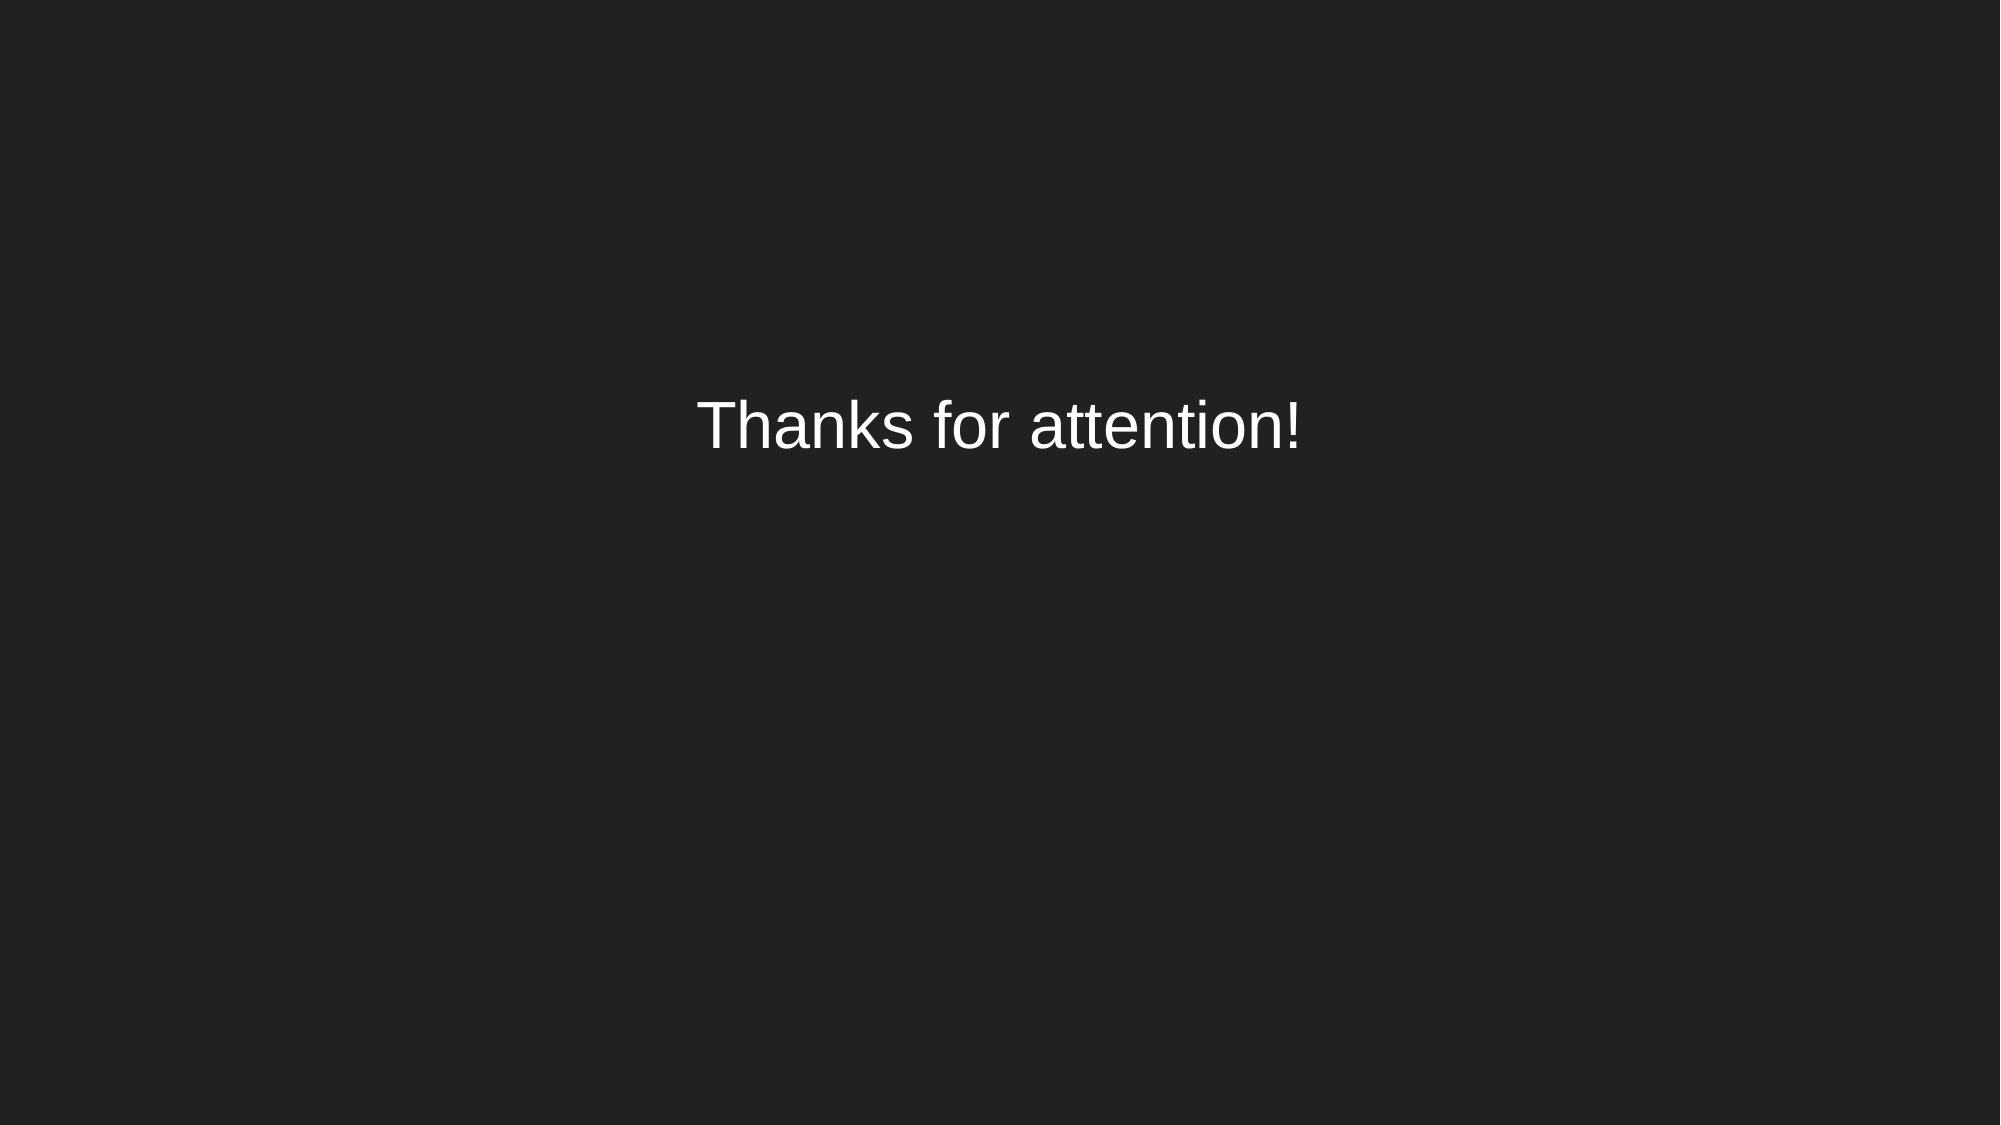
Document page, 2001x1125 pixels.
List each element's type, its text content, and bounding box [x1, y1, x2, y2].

title Thanks for attention! [79, 367, 1921, 490]
